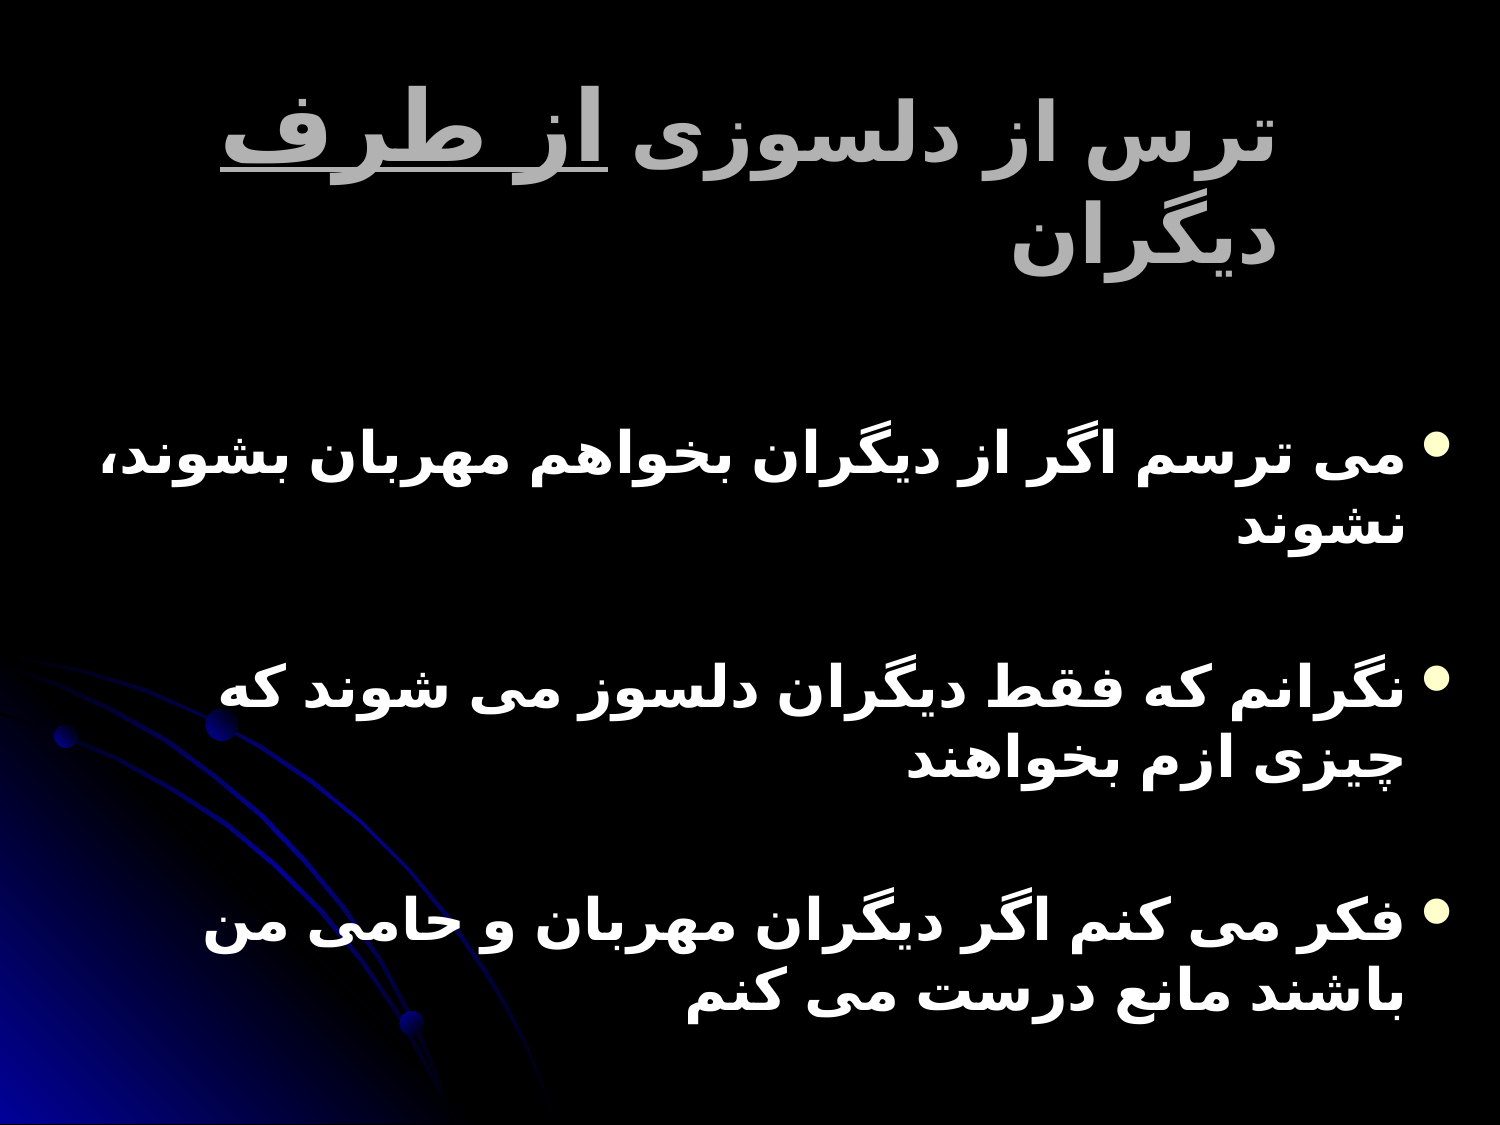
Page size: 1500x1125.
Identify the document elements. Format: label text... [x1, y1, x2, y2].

list می ترسم اگر از دیگران بخواهم مهربان بشوند، نشوند نگرانم که فقط دیگران دلسوز می شوند که چیزی ازم بخواهند فکر می کنم اگر دیگران مهربان و حامی من باشند مانع درست می کنم [30, 326, 1480, 1002]
title ترس از دلسوزی از طرف دیگران [76, 54, 1424, 288]
